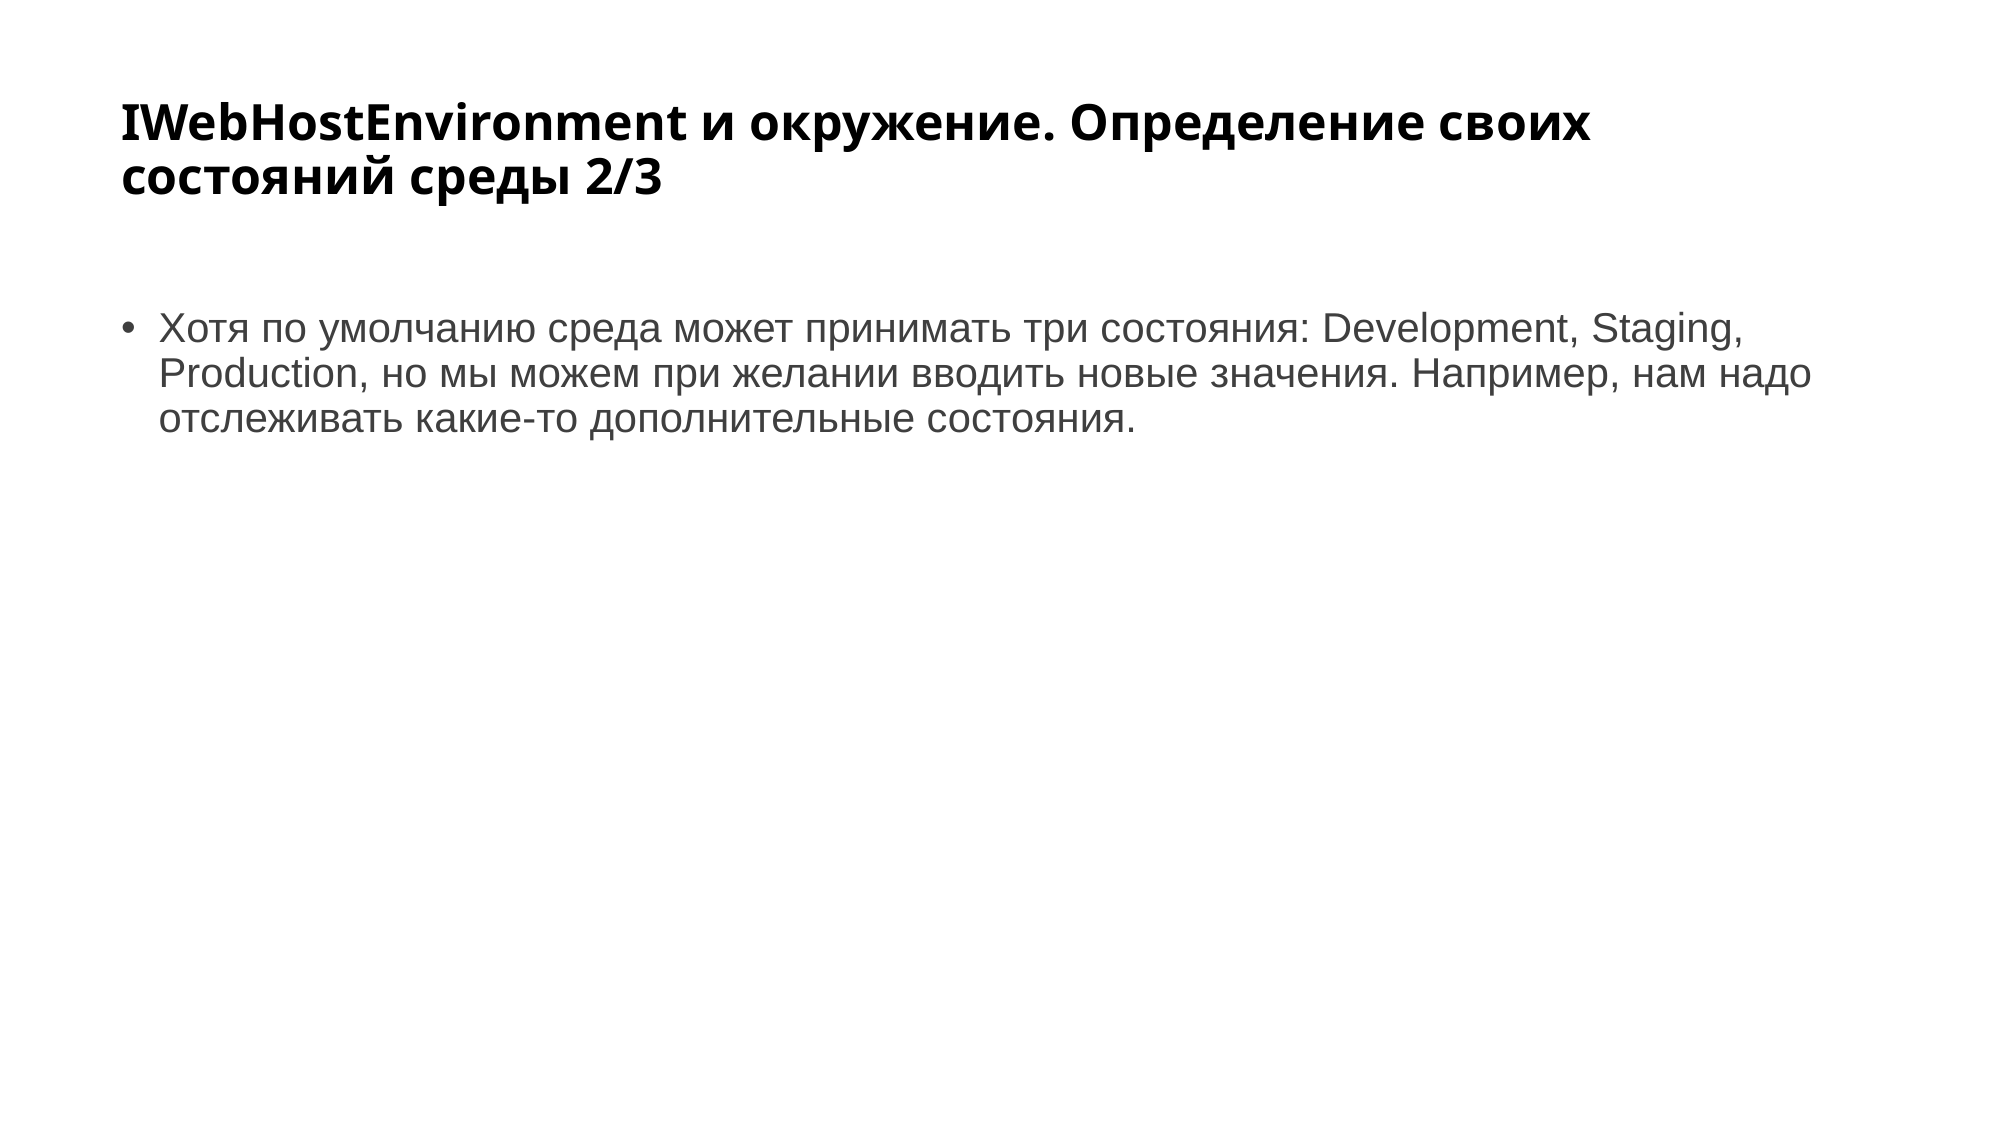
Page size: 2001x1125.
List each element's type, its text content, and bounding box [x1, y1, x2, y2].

list Хотя по умолчанию среда может принимать три состояния: Development, Staging, Production, но мы можем при желании вводить новые значения. Например, нам надо отслеживать какие-то дополнительные состояния. [106, 299, 1832, 1014]
title IWebHostEnvironment и окружение. Определение своих состояний среды 2/3 [106, 42, 1832, 260]
